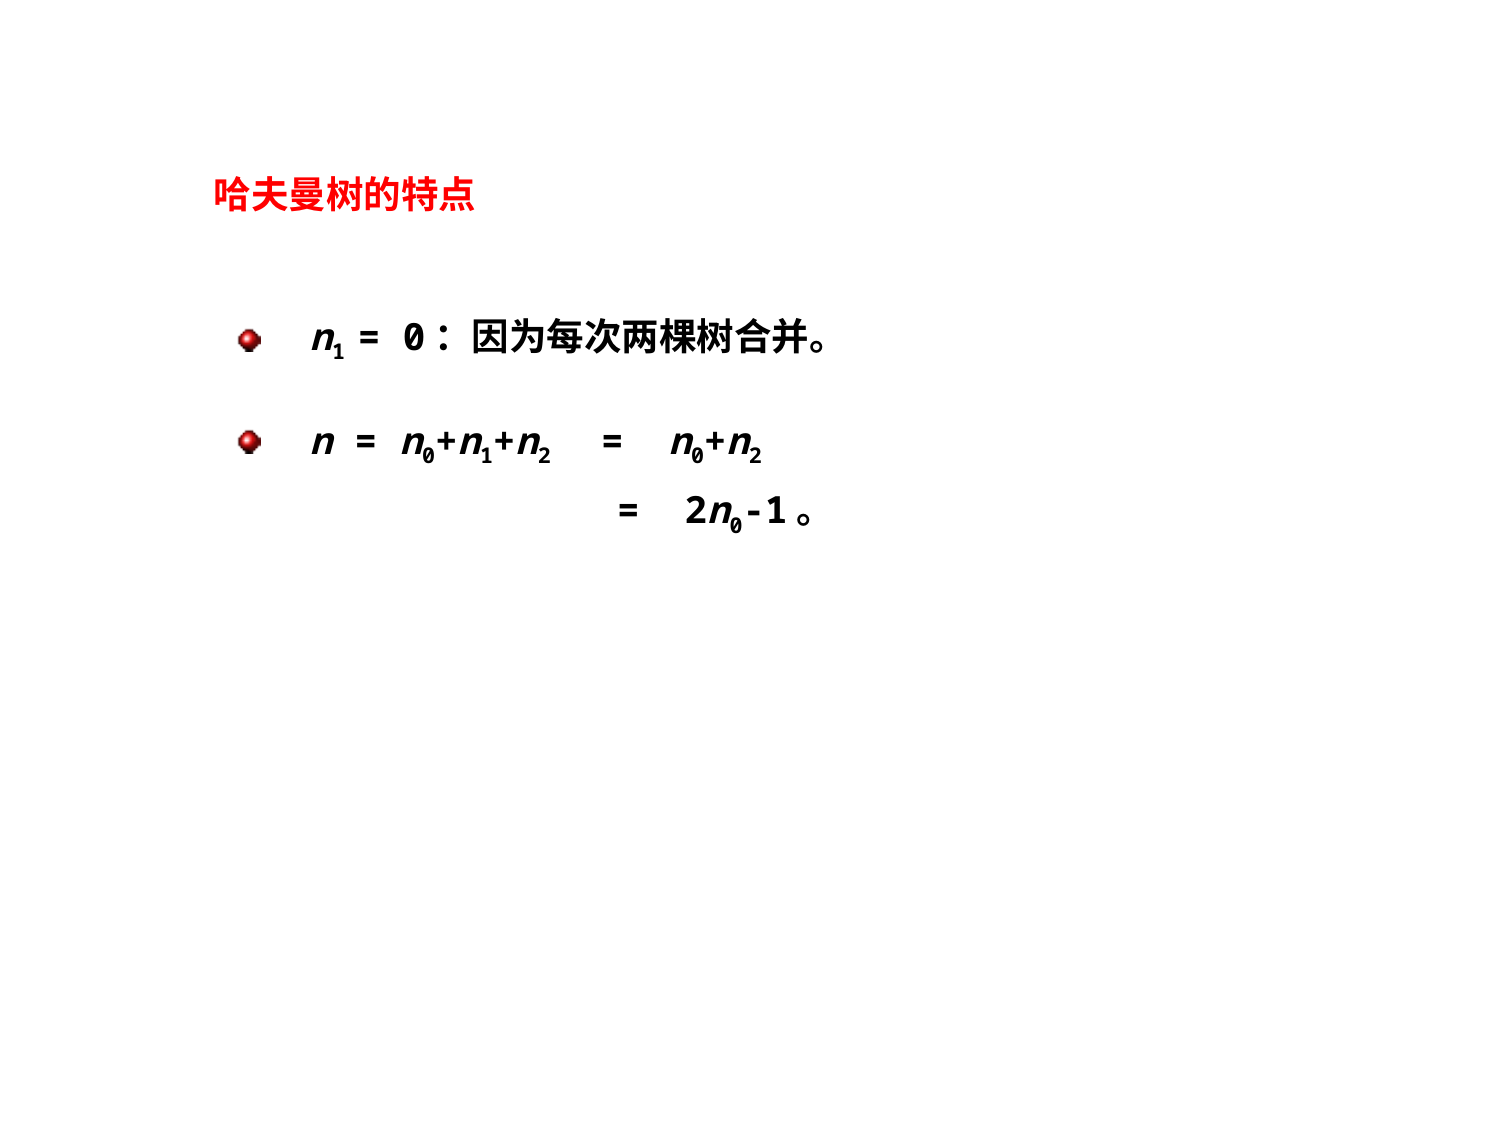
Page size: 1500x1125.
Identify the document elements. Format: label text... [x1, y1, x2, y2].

text_box n1 = 0：因为每次两棵树合并。 n = n0+n1+n2 = n0+n2 = 2n0-1。 [209, 267, 1057, 557]
picture [234, 426, 261, 454]
picture [234, 325, 261, 352]
text_box 哈夫曼树的特点 [199, 163, 563, 224]
